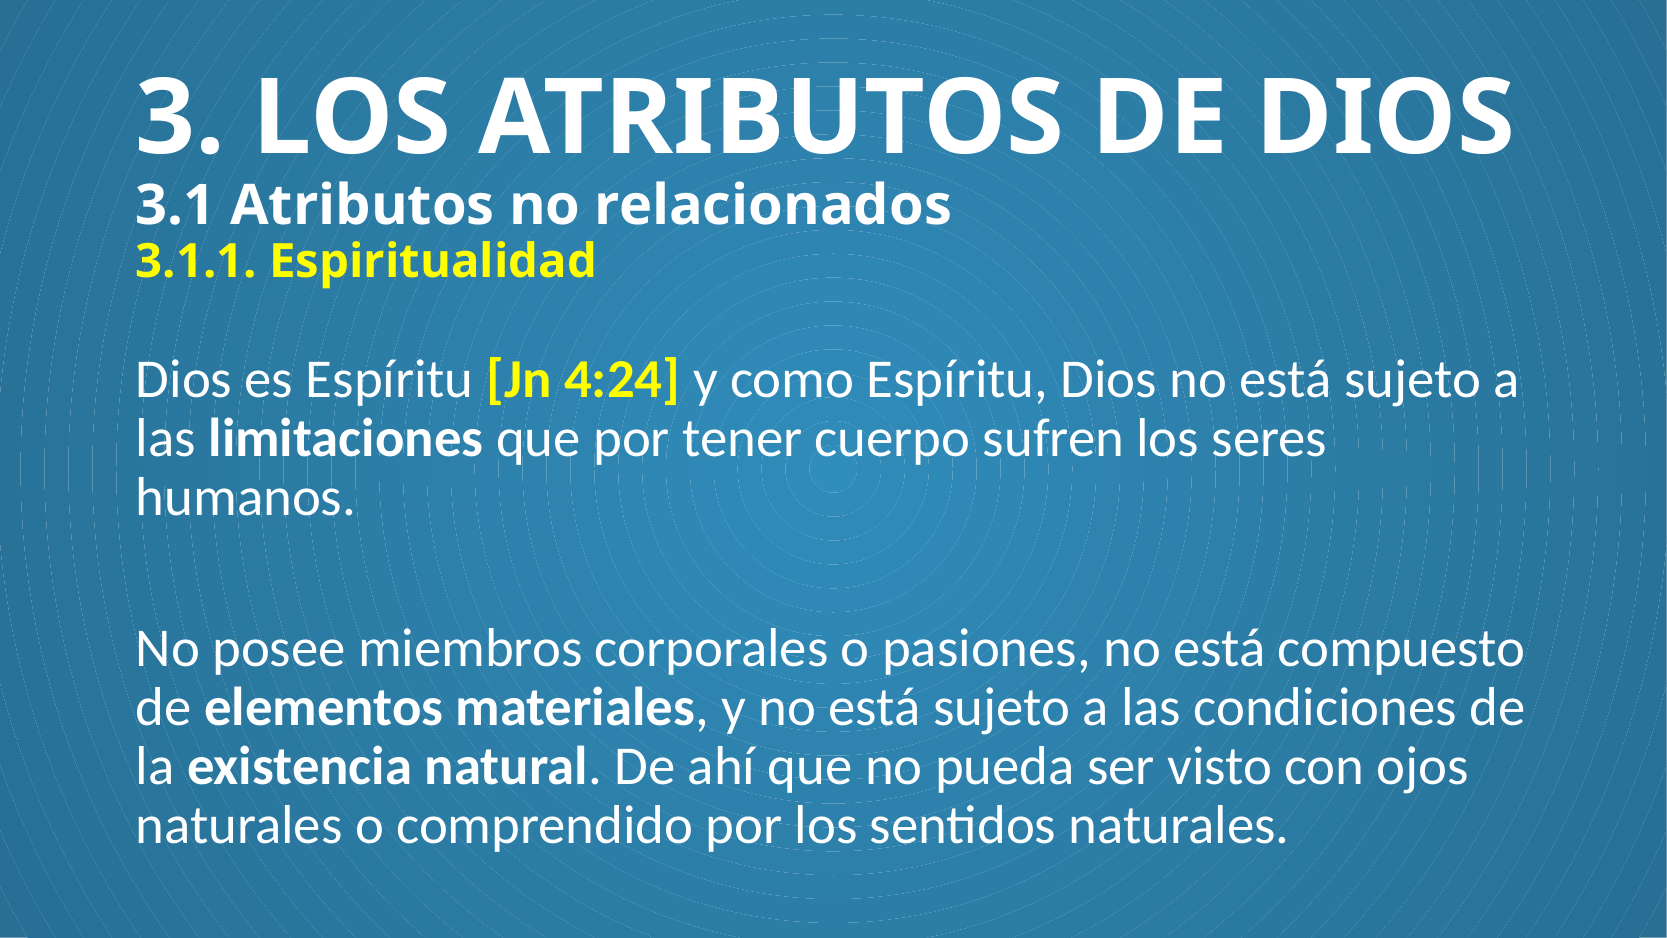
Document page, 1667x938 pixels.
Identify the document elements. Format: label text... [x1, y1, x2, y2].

title 3. LOS ATRIBUTOS DE DIOS 3.1 Atributos no relacionados 3.1.1. Espiritualidad [120, 50, 1546, 300]
list Dios es Espíritu [Jn 4:24] y como Espíritu, Dios no está sujeto a las limitaciones que por tener cuerpo sufren los seres humanos. No posee miembros corporales o pasiones, no está compuesto de elementos materiales, y no está sujeto a las condiciones de la existencia natural. De ahí que no pueda ser visto con ojos naturales o comprendido por los sentidos naturales. [120, 319, 1546, 887]
